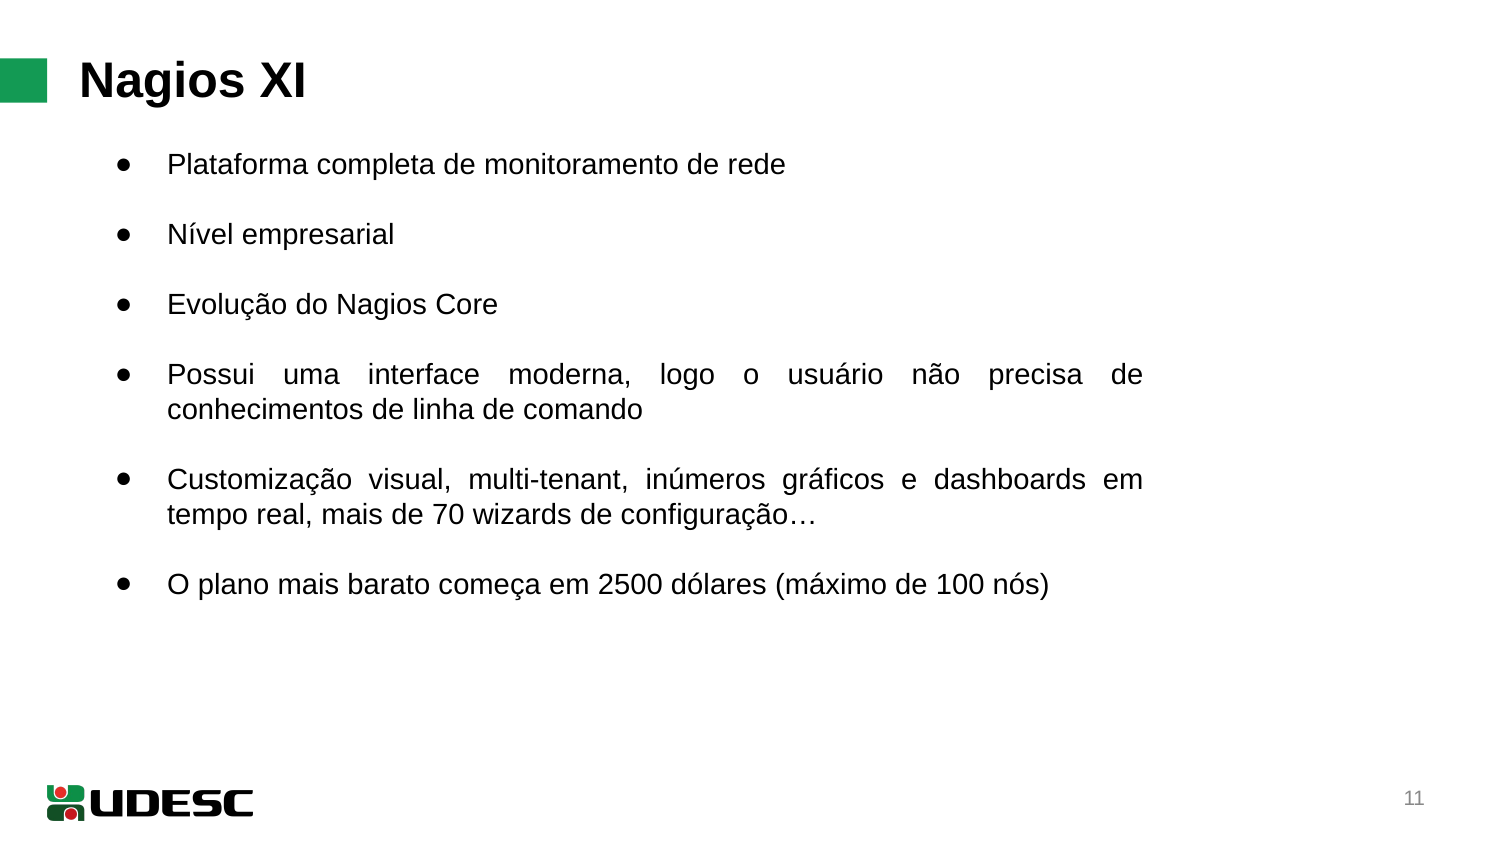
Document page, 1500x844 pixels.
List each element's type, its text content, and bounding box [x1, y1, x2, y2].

text_box [0, 58, 48, 103]
slide_number ‹#› [1080, 784, 1425, 844]
picture [46, 784, 253, 822]
title Nagios XI [77, 45, 1190, 188]
text_box Plataforma completa de monitoramento de rede Nível empresarial Evolução do Nagios Core Possui uma interface moderna, logo o usuário não precisa de conhecimentos de linha de comando Customização visual, multi-tenant, inúmeros gráficos e dashboards em tempo real, mais de 70 wizards de configuração… O plano mais barato começa em 2500 dólares (máximo de 100 nós) [77, 188, 1160, 616]
